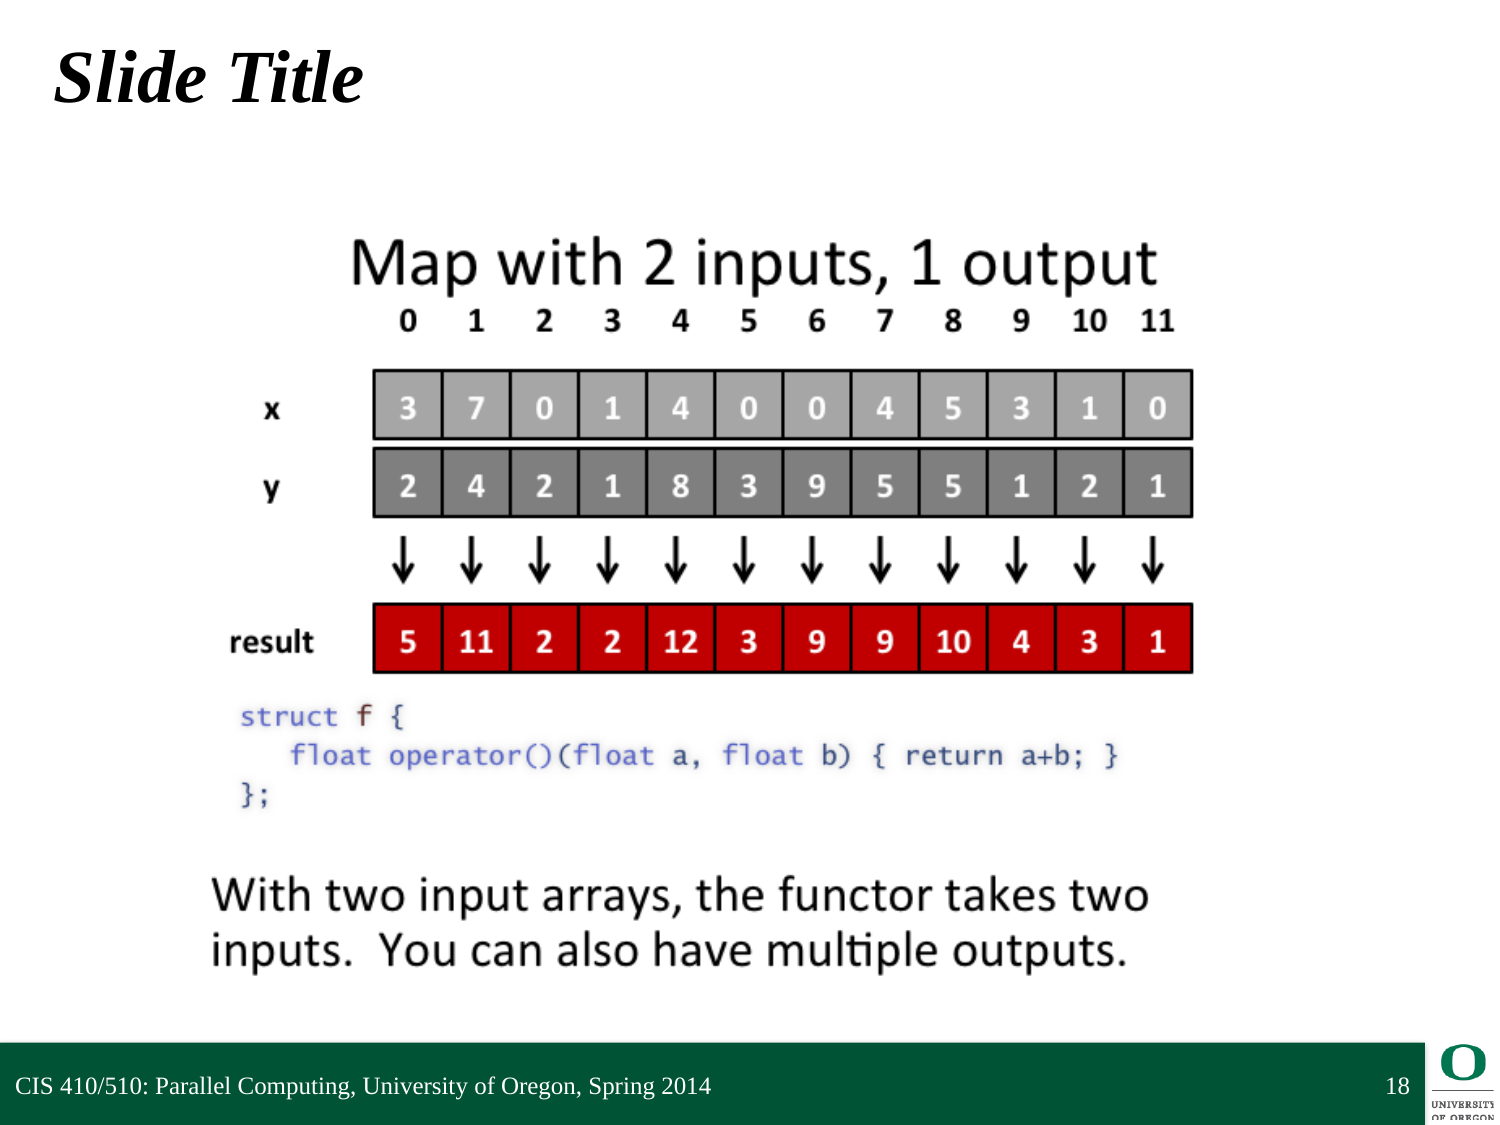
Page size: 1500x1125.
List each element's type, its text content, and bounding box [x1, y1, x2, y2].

footer CIS 410/510: Parallel Computing, University of Oregon, Spring 2014 [0, 1044, 988, 1125]
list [169, 146, 1338, 1023]
slide_number 18 [1074, 1044, 1425, 1125]
title Slide Title [39, 0, 1500, 145]
